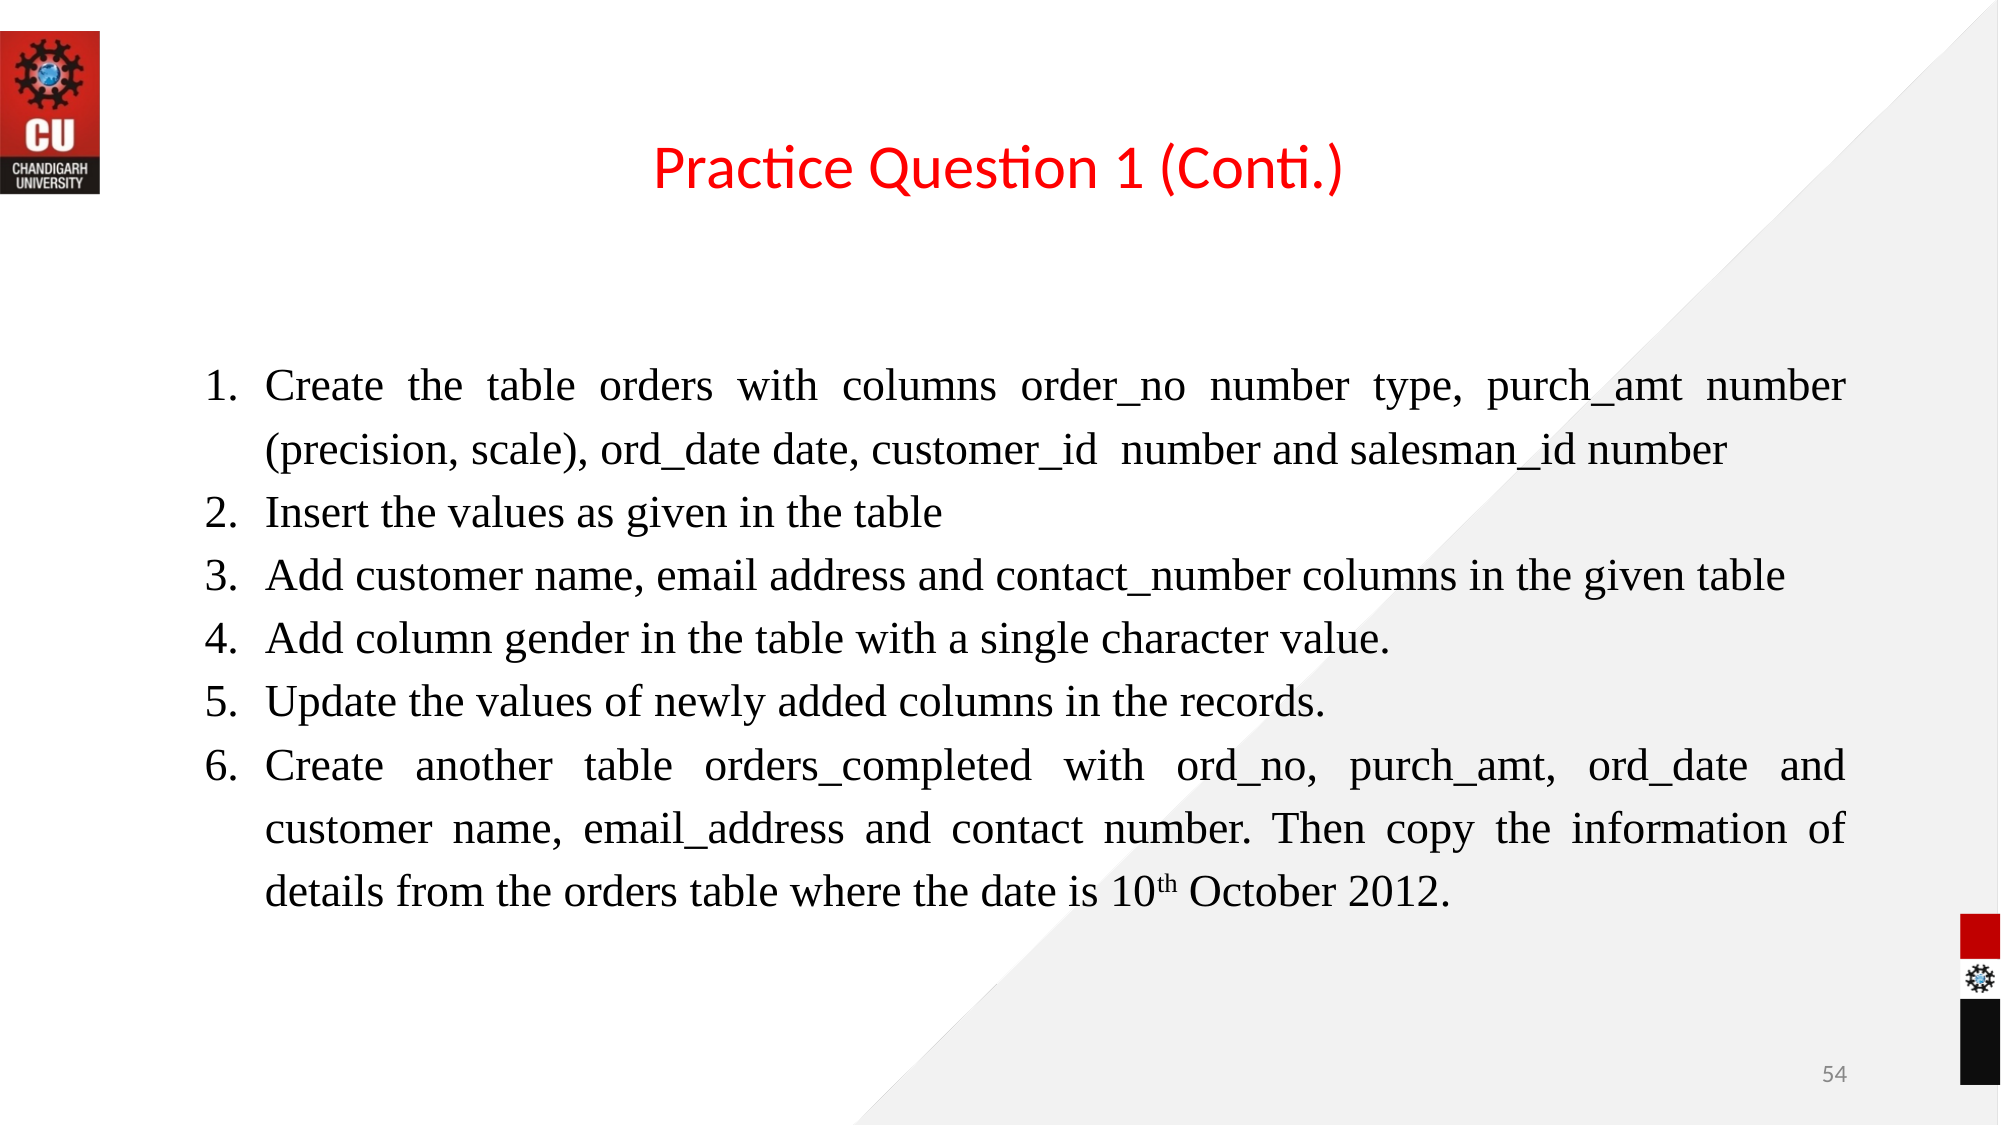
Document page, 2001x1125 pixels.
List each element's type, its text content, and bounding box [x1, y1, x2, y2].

slide_number ‹#› [1412, 1042, 1863, 1103]
title Practice Question 1 (Conti.) [137, 59, 1863, 278]
picture [0, 0, 2001, 1125]
list Create the table orders with columns order_no number type, purch_amt number (precision, scale), ord_date date, customer_id number and salesman_id number Insert the values as given in the table Add customer name, email address and contact_number columns in the given table Add column gender in the table with a single character value. Update the values of newly added columns in the records. Create another table orders_completed with ord_no, purch_amt, ord_date and customer name, email_address and contact number. Then copy the information of details from the orders table where the date is 10th October 2012. [137, 299, 1863, 1014]
